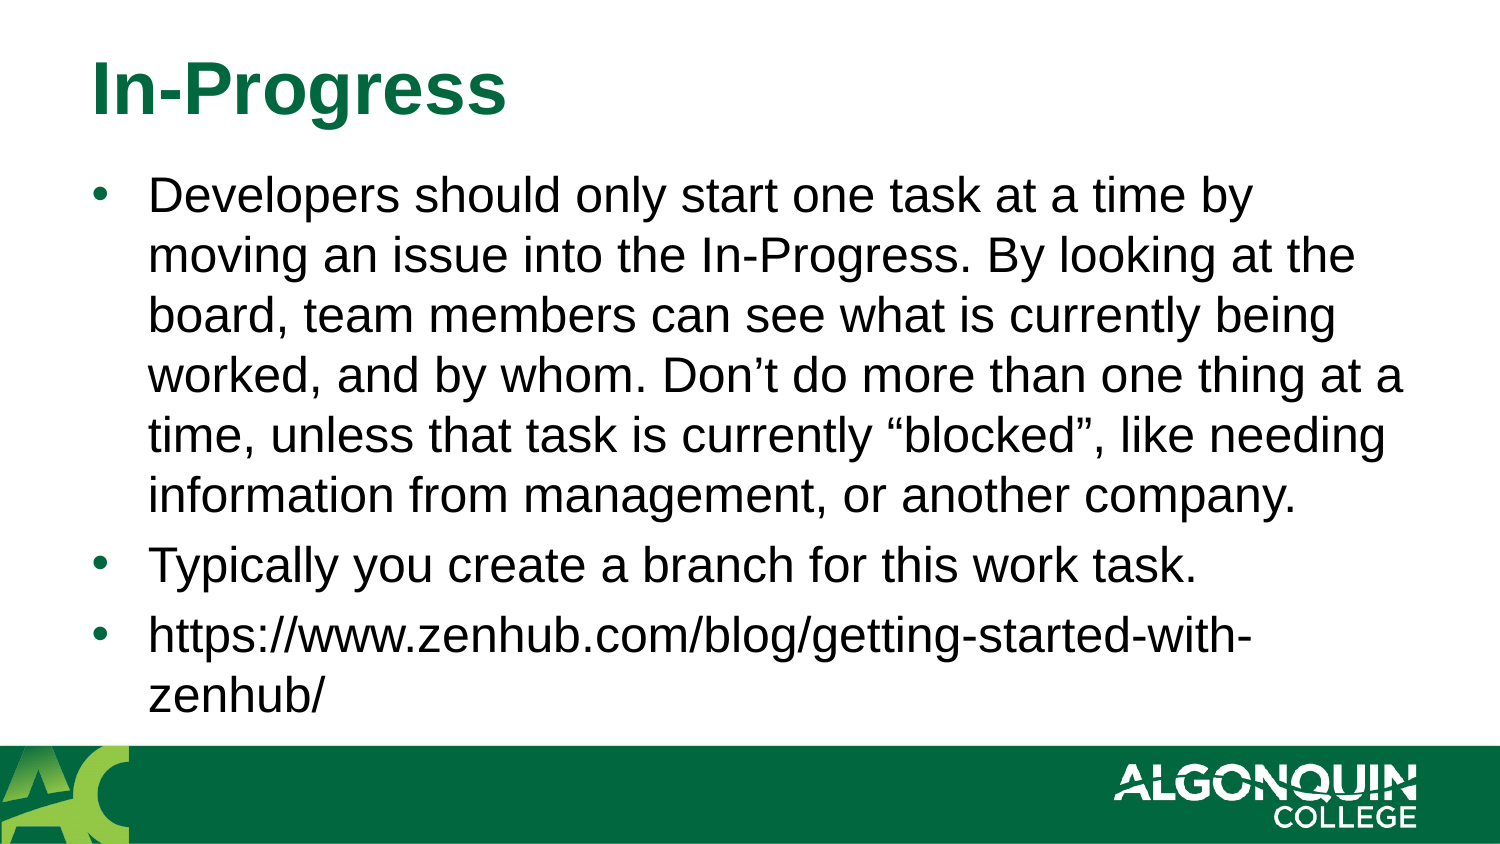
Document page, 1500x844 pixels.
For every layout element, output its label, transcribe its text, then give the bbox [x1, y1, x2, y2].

title In-Progress [76, 31, 1424, 154]
list Developers should only start one task at a time by moving an issue into the In-Progress. By looking at the board, team members can see what is currently being worked, and by whom. Don’t do more than one thing at a time, unless that task is currently “blocked”, like needing information from management, or another company. Typically you create a branch for this work task. https://www.zenhub.com/blog/getting-started-with-zenhub/ [76, 154, 1424, 715]
picture [1, 746, 129, 844]
